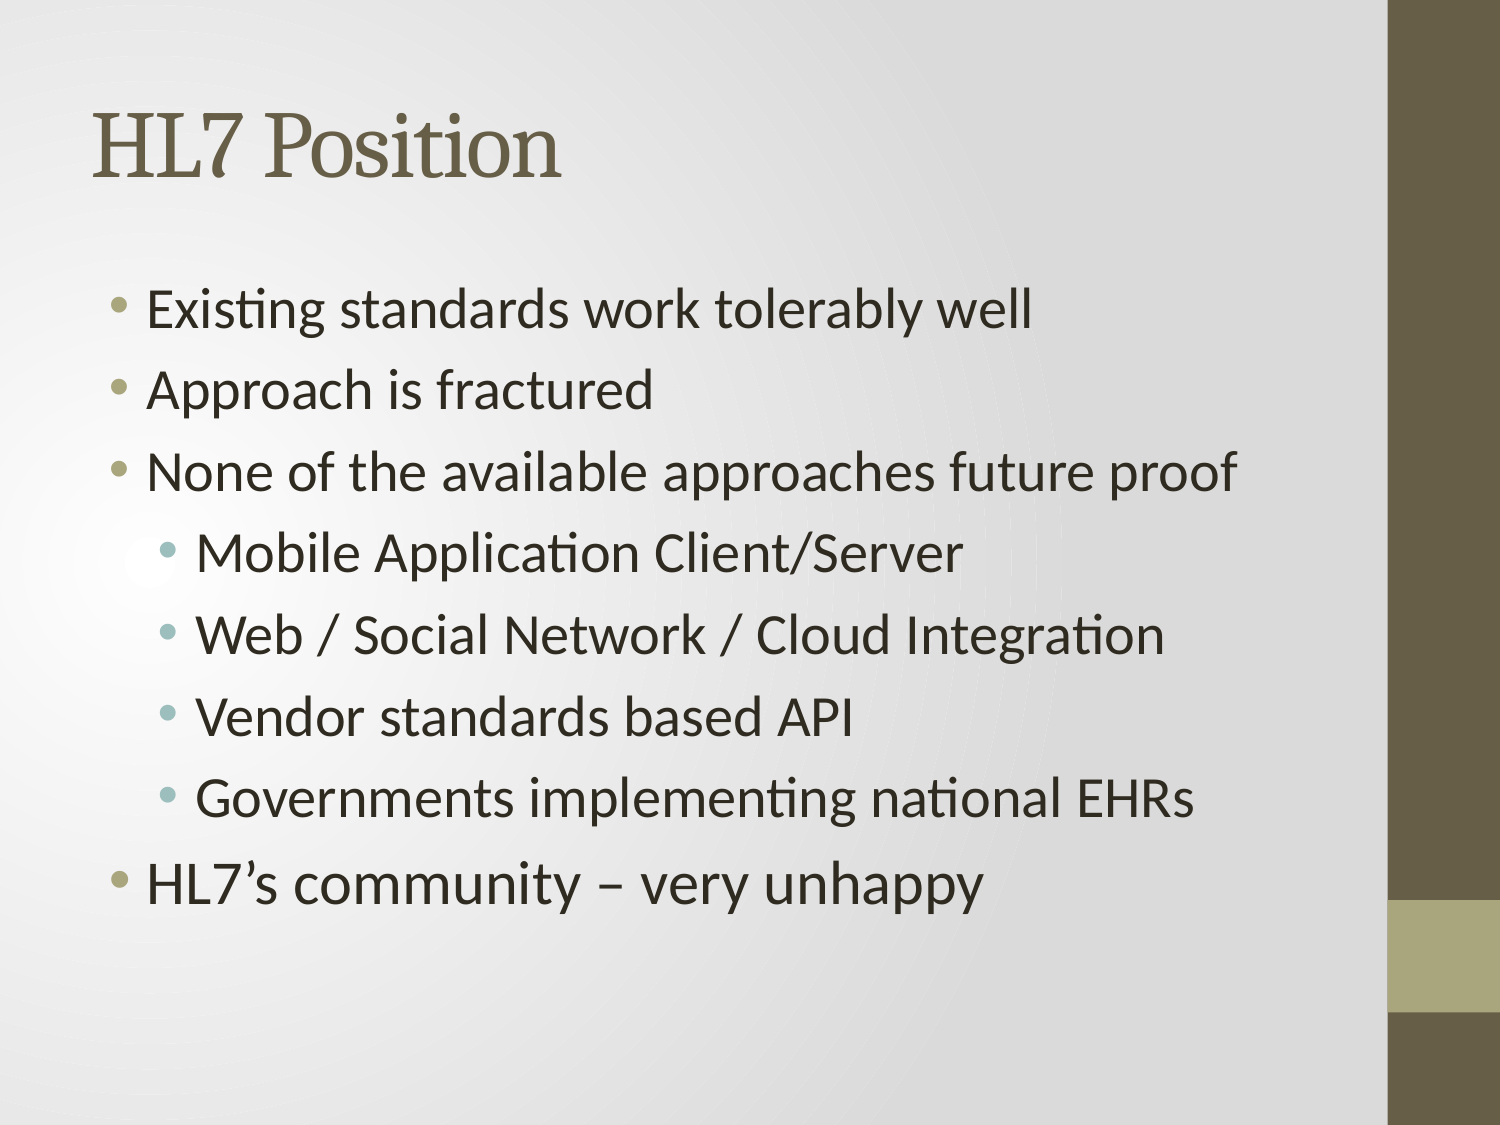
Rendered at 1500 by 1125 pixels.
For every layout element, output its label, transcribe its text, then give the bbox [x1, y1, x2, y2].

title HL7 Position [75, 45, 1325, 233]
list Existing standards work tolerably well Approach is fractured None of the available approaches future proof Mobile Application Client/Server Web / Social Network / Cloud Integration Vendor standards based API Governments implementing national EHRs HL7’s community – very unhappy [75, 262, 1325, 1050]
